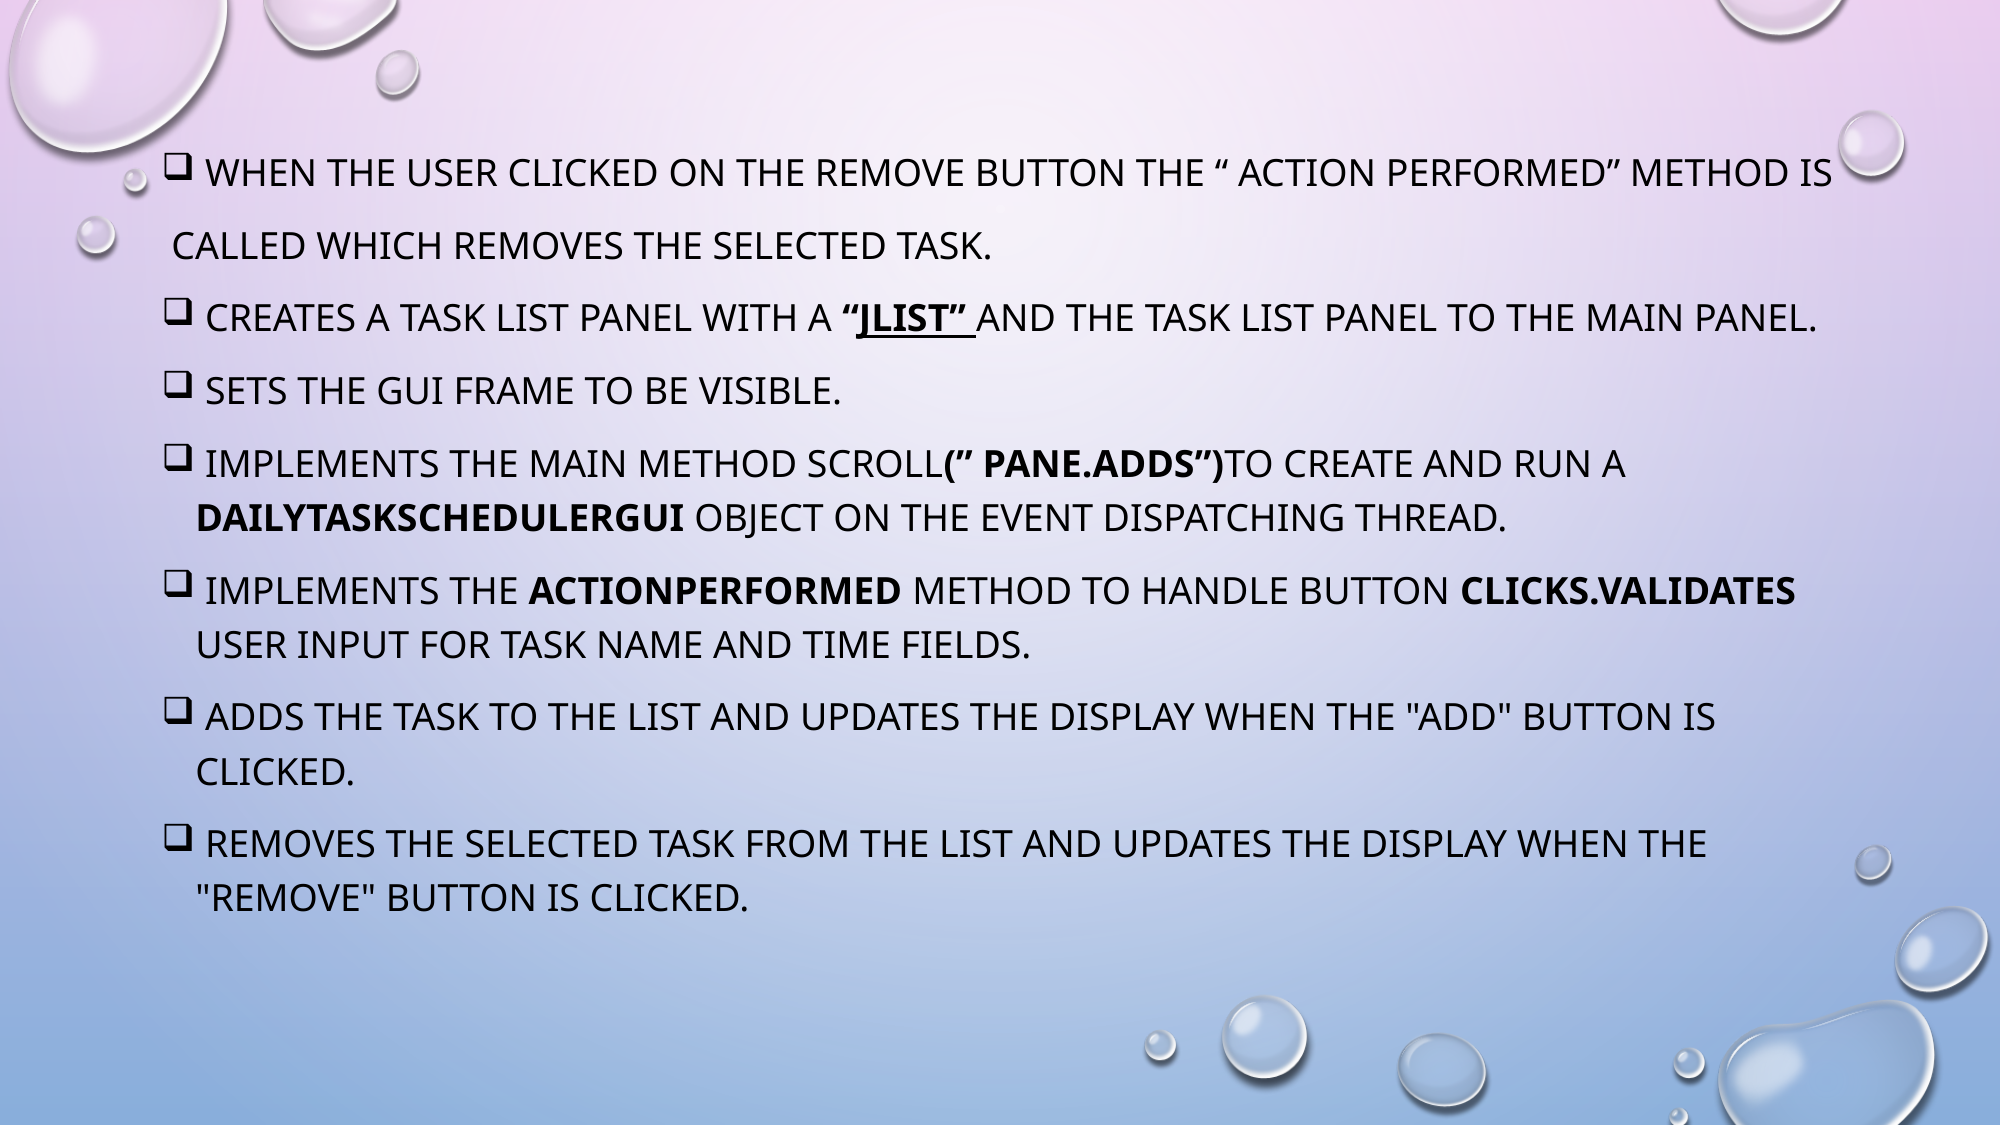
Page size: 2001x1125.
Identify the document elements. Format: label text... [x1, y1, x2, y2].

picture [0, 0, 2000, 1125]
list When the user clicked on the remove button the “ action performed” method is called which removes the selected task. Creates a task list panel with a “Jlist” and the task list panel to the main panel. Sets the GUI frame to be visible. Implements the main method scroll(” pane.Adds”)to create and run a DailyTaskSchedulerGUI object on the event dispatching thread. Implements the actionPerformed method to handle button clicks.Validates user input for task name and time fields. Adds the task to the list and updates the display when the "Add" button is clicked. Removes the selected task from the list and updates the display when the "Remove" button is clicked. [146, 132, 1854, 1042]
